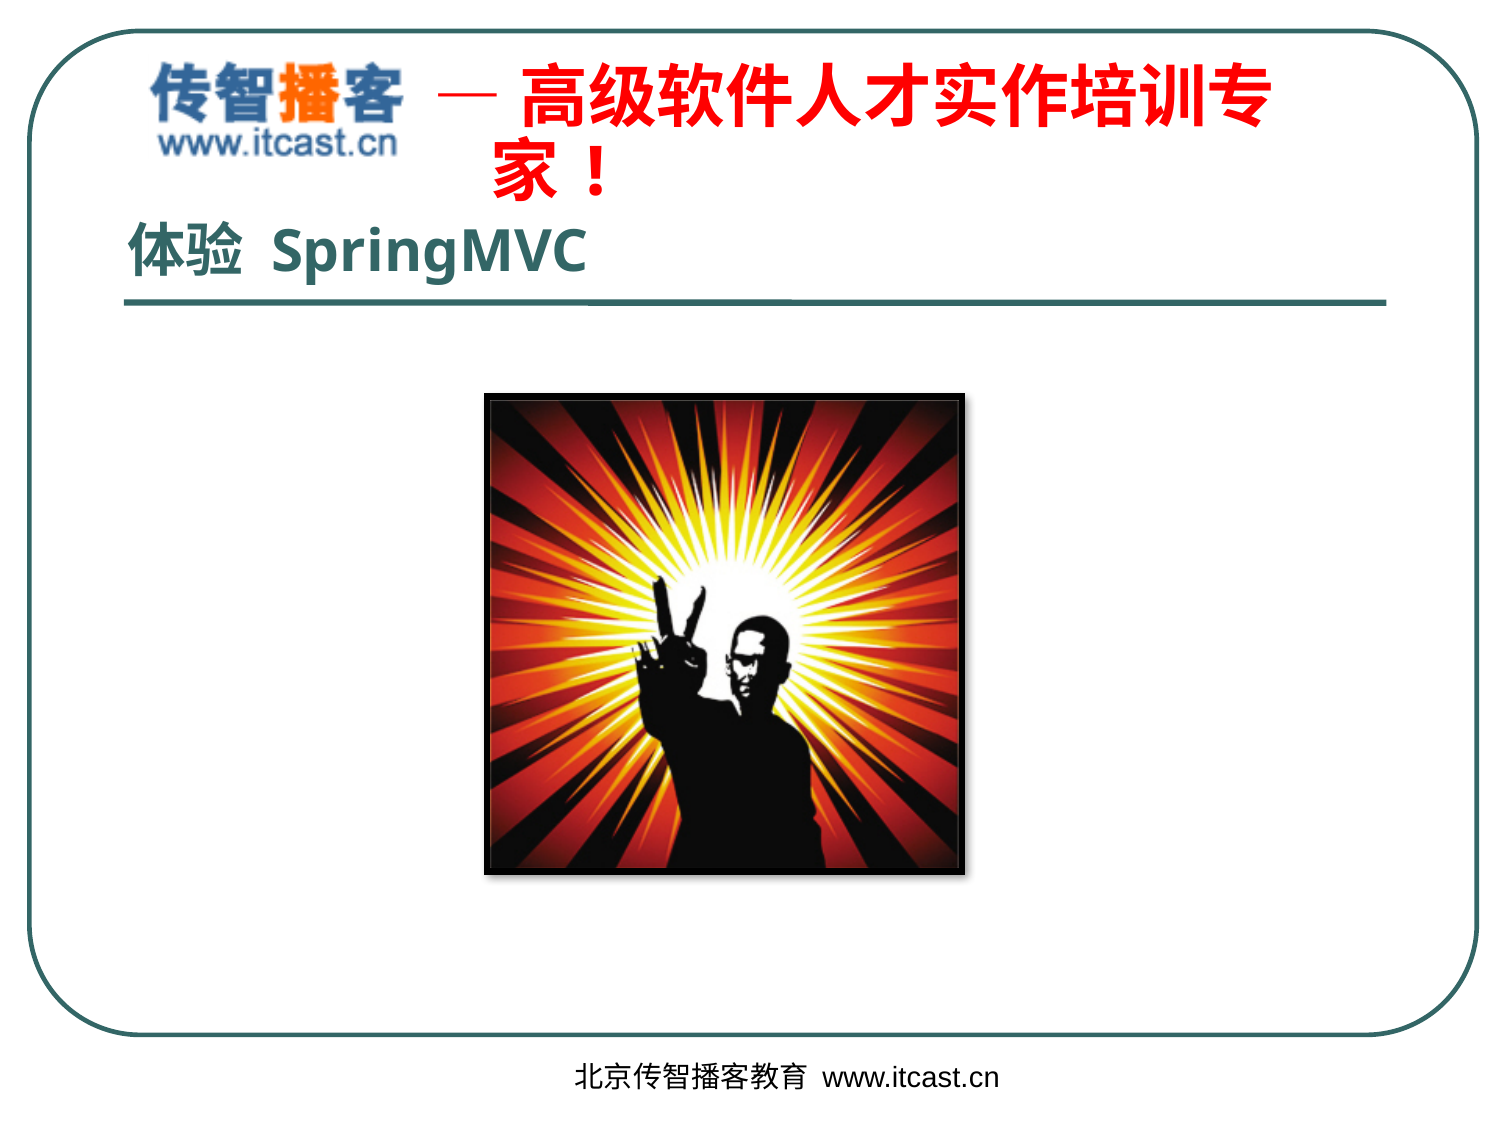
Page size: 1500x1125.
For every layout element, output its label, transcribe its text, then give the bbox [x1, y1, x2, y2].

title 体验 SpringMVC [112, 54, 1375, 291]
picture [489, 399, 960, 869]
footer 北京传智播客教育 www.itcast.cn [549, 1050, 1025, 1125]
